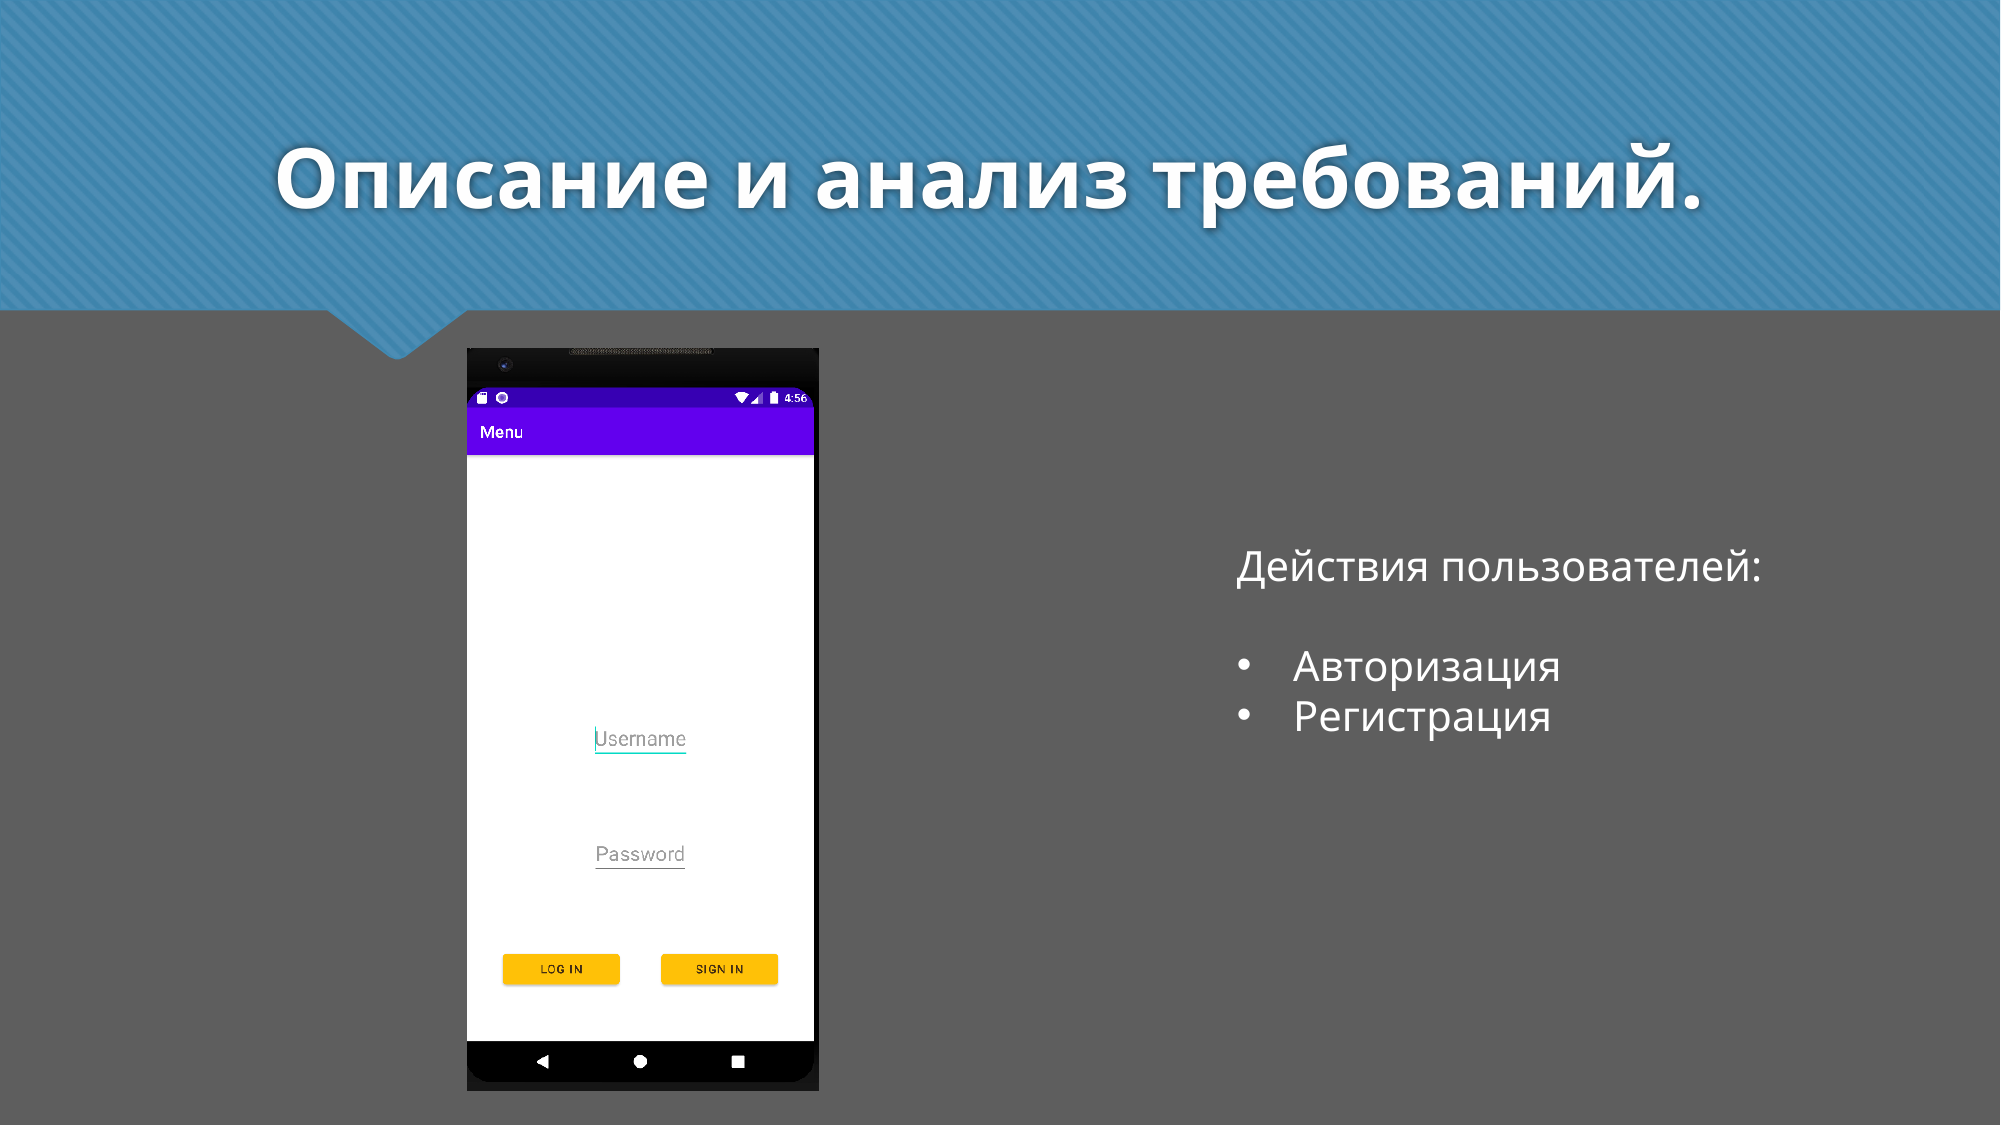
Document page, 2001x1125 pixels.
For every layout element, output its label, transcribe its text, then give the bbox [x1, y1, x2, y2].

title Описание и анализ требований. [132, 73, 1868, 233]
text_box Действия пользователей: Авторизация Регистрация [1222, 532, 1888, 747]
picture [467, 348, 819, 1092]
